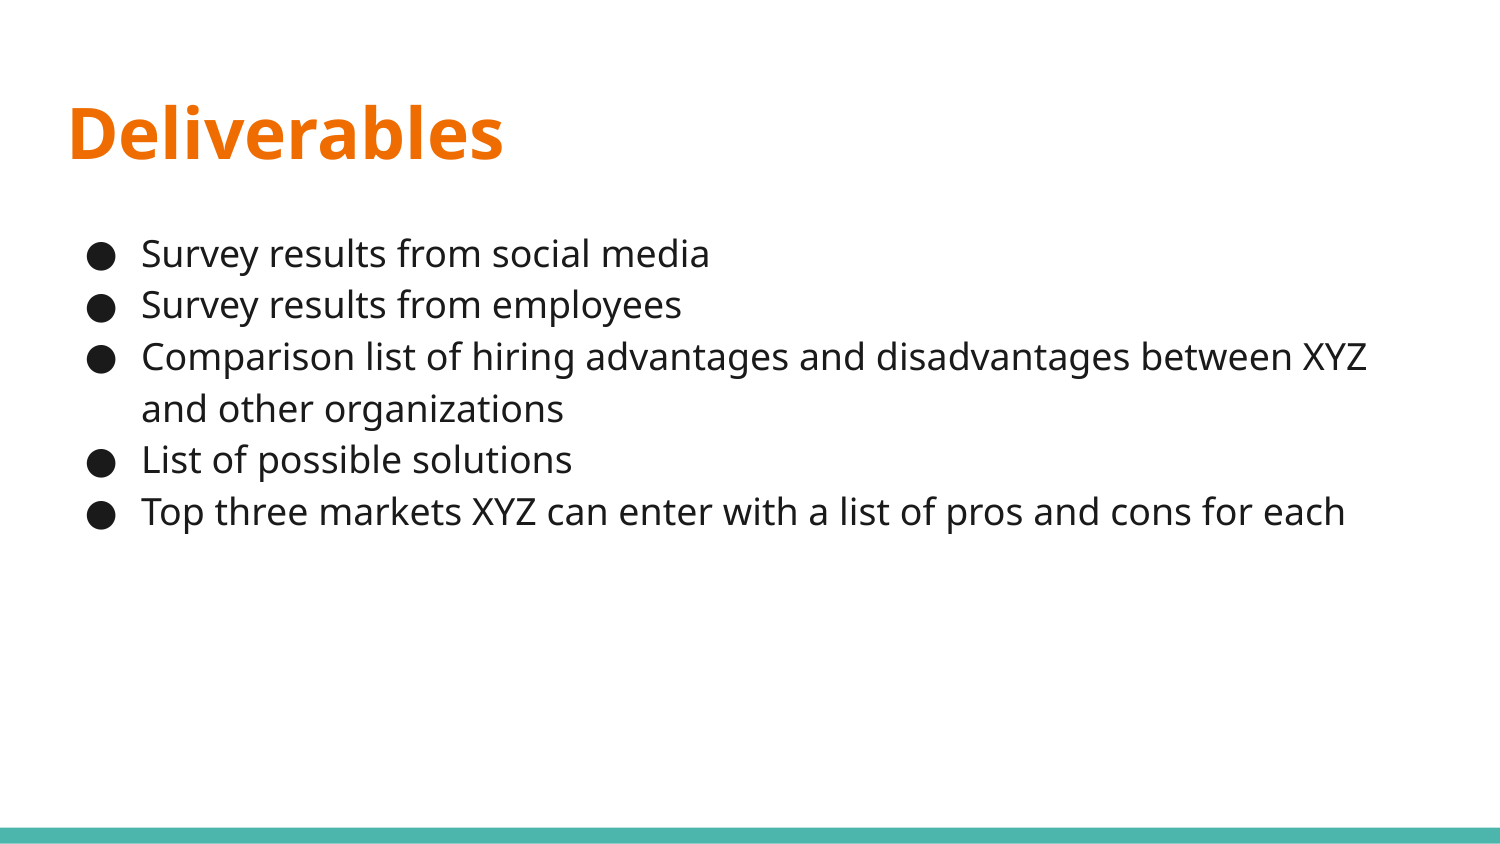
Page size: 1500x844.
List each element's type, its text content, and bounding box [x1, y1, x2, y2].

list Survey results from social media Survey results from employees Comparison list of hiring advantages and disadvantages between XYZ and other organizations List of possible solutions Top three markets XYZ can enter with a list of pros and cons for each [51, 207, 1449, 750]
title Deliverables [51, 72, 1449, 189]
